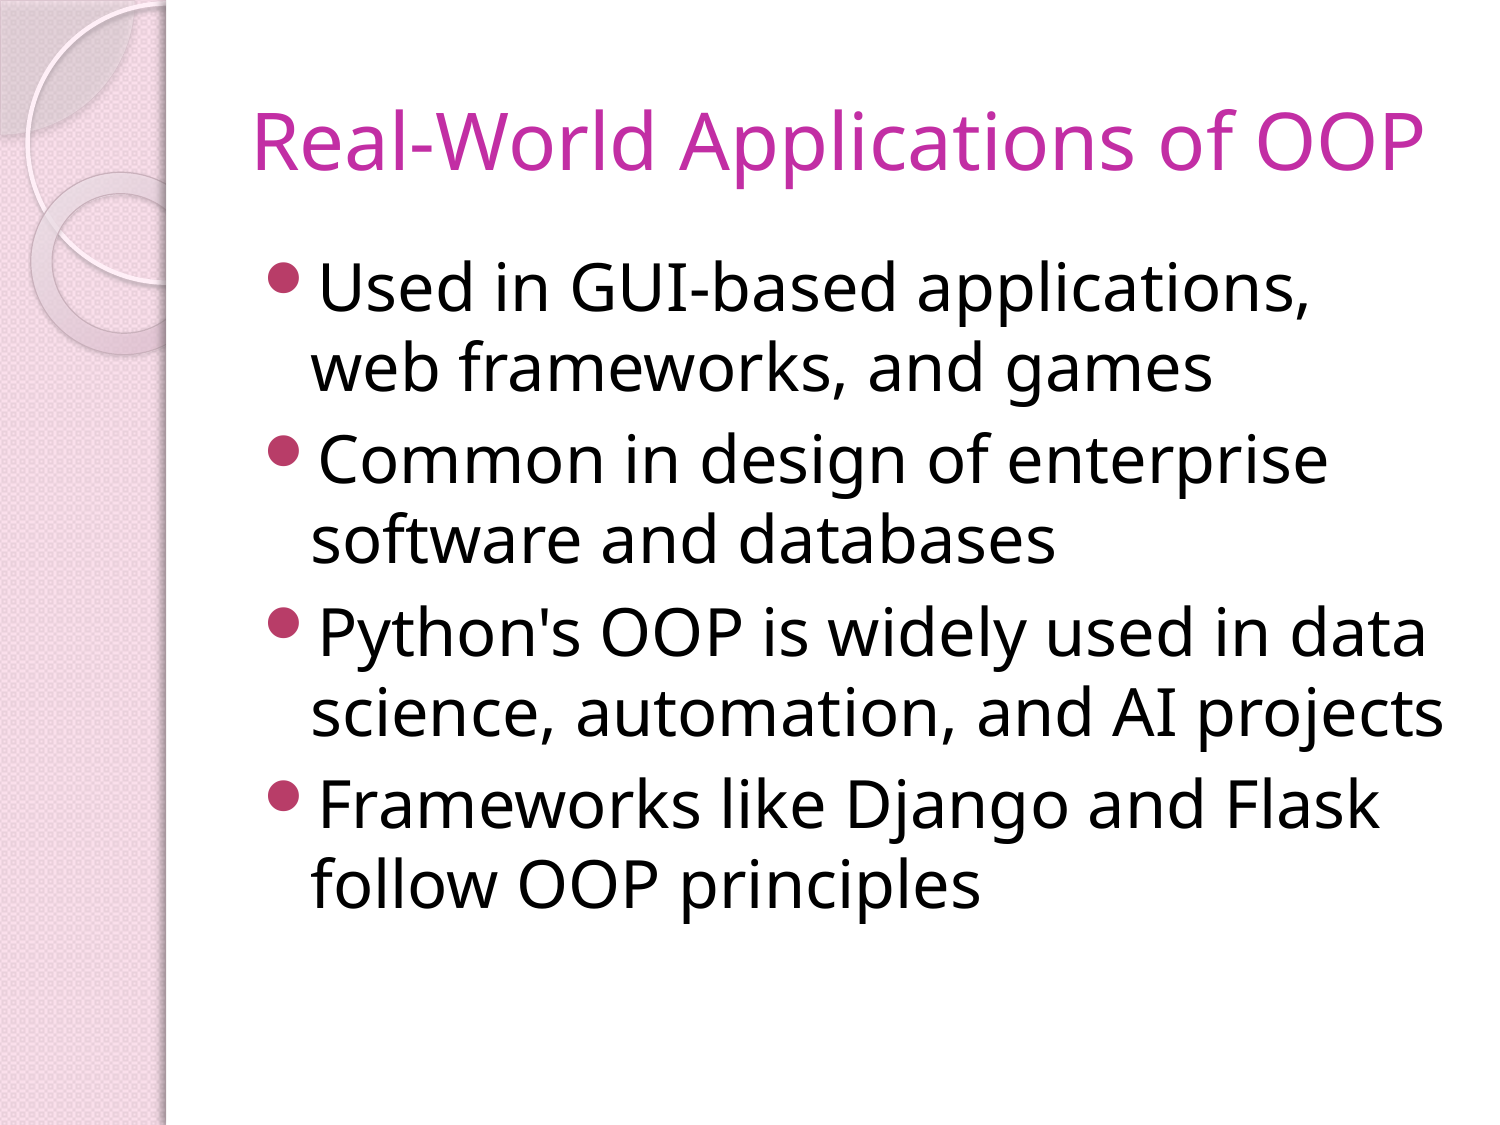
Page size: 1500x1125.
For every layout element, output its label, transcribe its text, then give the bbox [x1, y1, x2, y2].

list Used in GUI-based applications, web frameworks, and games Common in design of enterprise software and databases Python's OOP is widely used in data science, automation, and AI projects Frameworks like Django and Flask follow OOP principles [235, 237, 1466, 1025]
title Real-World Applications of OOP [235, 45, 1466, 233]
